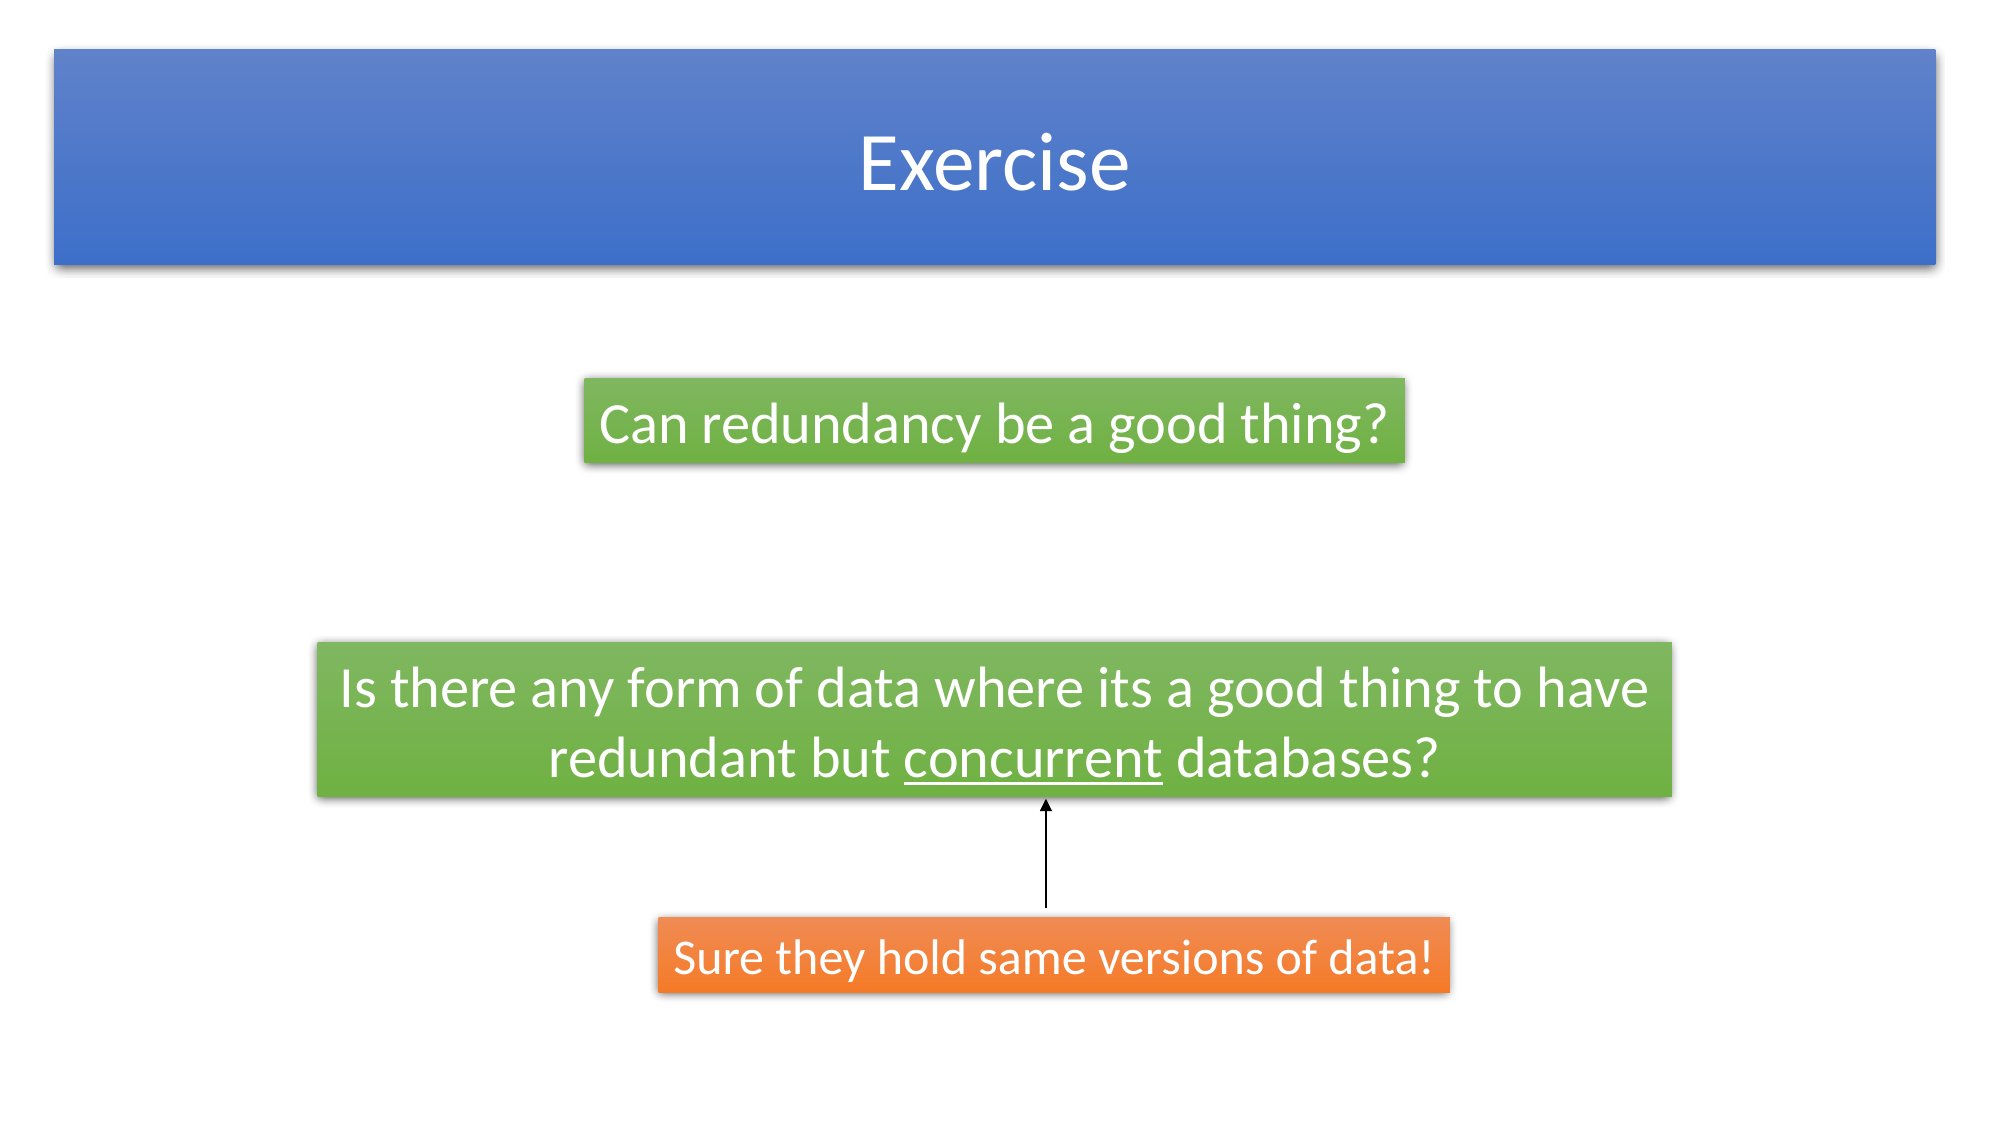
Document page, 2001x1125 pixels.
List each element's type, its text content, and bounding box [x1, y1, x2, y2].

text_box Sure they hold same versions of data! [658, 917, 1450, 993]
text_box Can redundancy be a good thing? [584, 378, 1405, 463]
text_box Exercise [54, 49, 1936, 265]
text_box Is there any form of data where its a good thing to have redundant but concurrent databases? [317, 642, 1672, 797]
